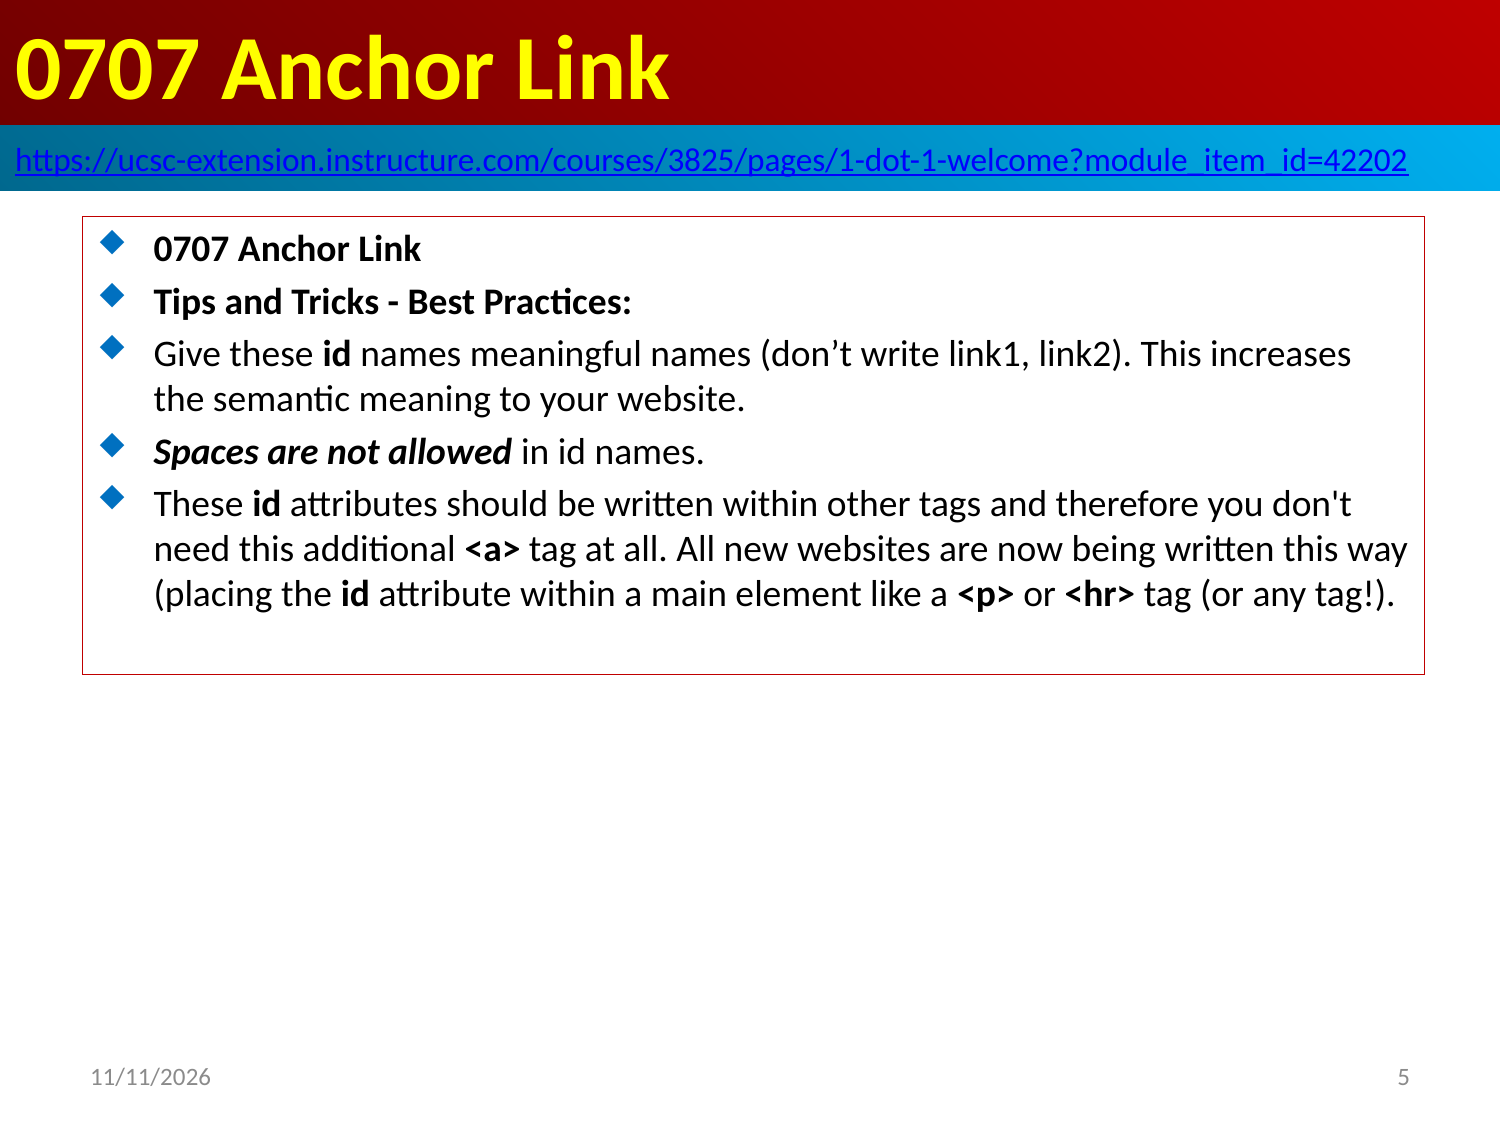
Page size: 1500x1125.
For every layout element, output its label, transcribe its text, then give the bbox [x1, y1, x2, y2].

text_box [119, 52, 183, 109]
slide_number 5 [1074, 1042, 1425, 1109]
title 0707 Anchor Link [0, 0, 1500, 125]
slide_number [75, 1042, 425, 1109]
text_box https://ucsc-extension.instructure.com/courses/3825/pages/1-dot-1-welcome?module_item_id=42202 [0, 125, 1500, 191]
subtitle 0707 Anchor Link Tips and Tricks - Best Practices: Give these id names meaningful names (don’t write link1, link2). This increases the semantic meaning to your website. Spaces are not allowed in id names. These id attributes should be written within other tags and therefore you don't need this additional <a> tag at all. All new websites are now being written this way (placing the id attribute within a main element like a <p> or <hr> tag (or any tag!). [82, 216, 1425, 675]
